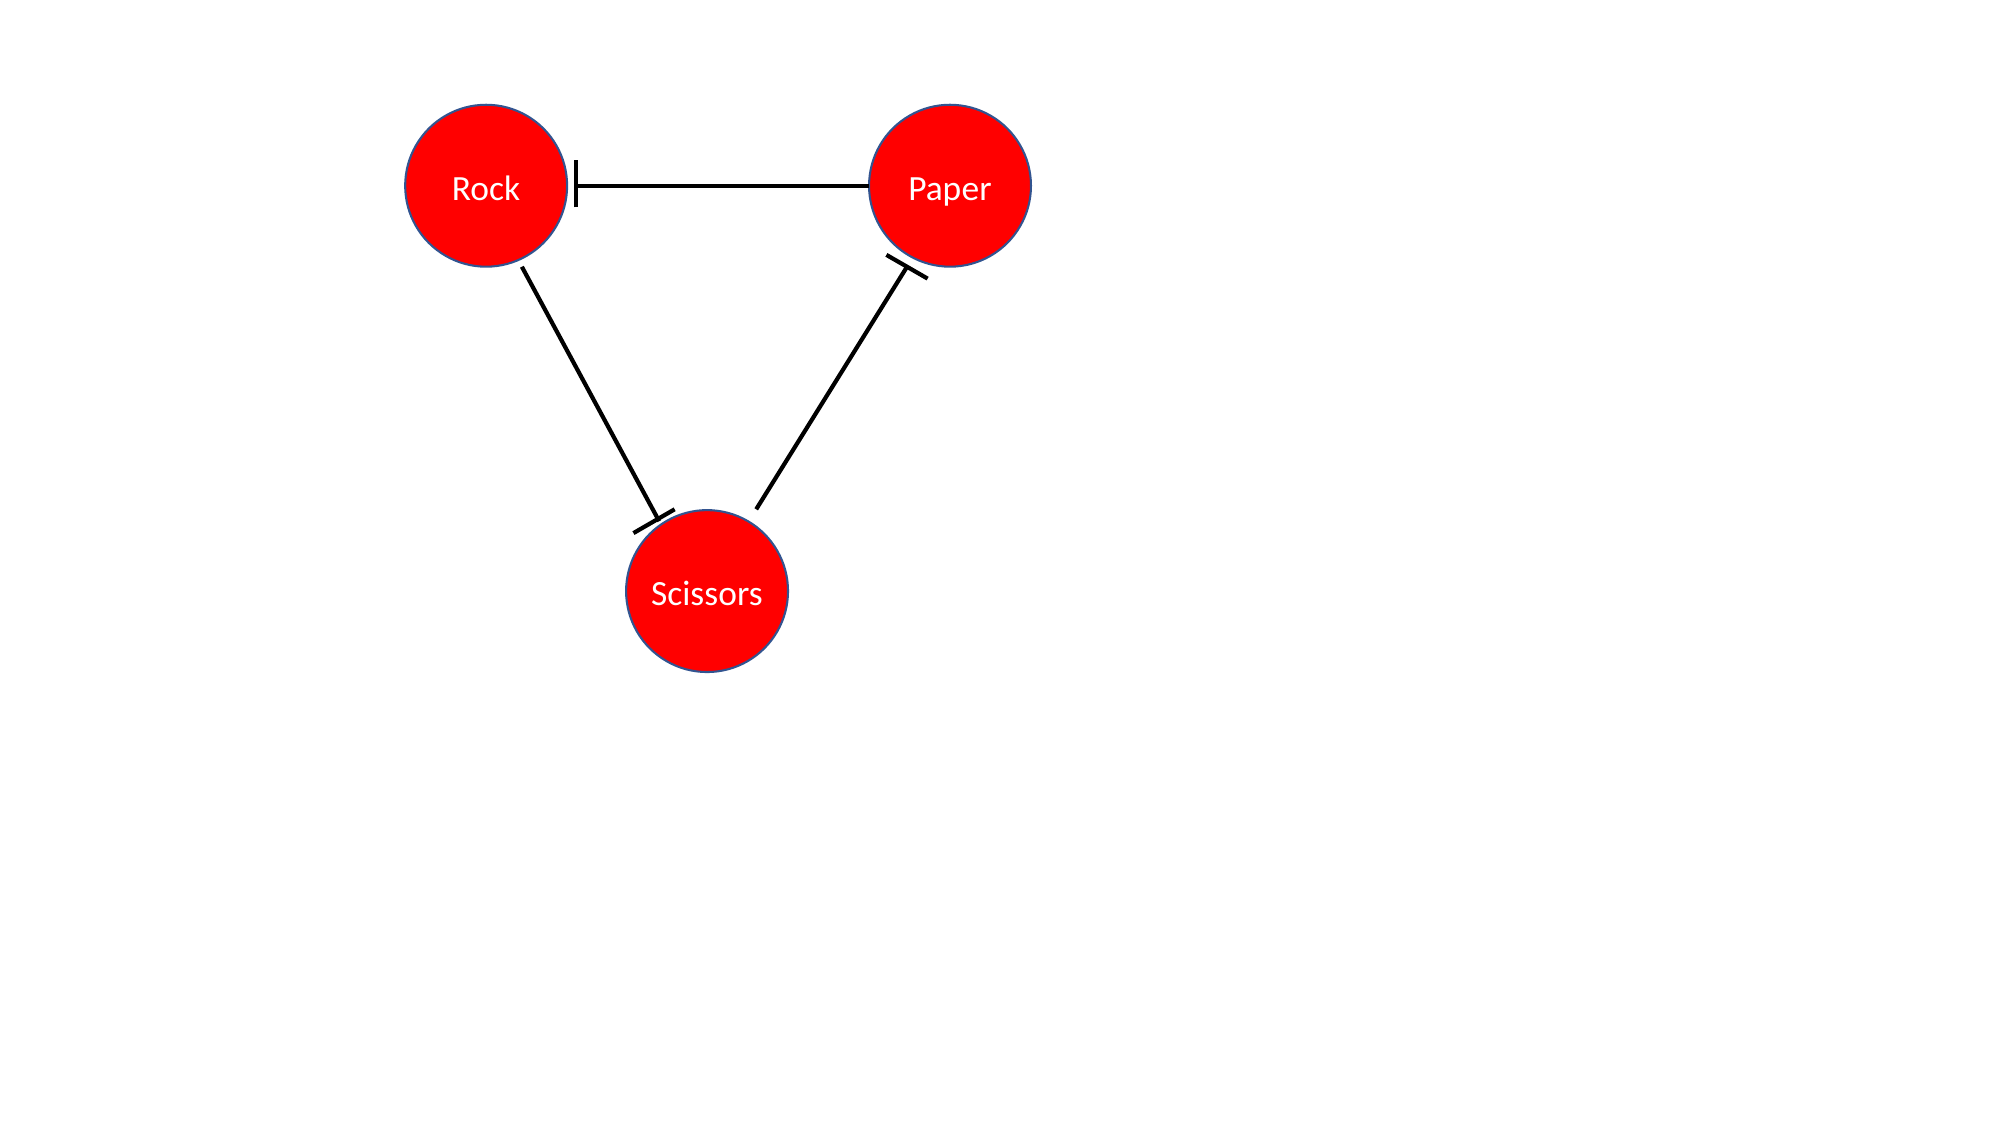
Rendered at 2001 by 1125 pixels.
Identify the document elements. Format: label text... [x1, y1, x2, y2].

text_box Rock [404, 103, 569, 268]
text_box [521, 266, 660, 522]
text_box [756, 266, 908, 510]
text_box Paper [868, 103, 1033, 268]
text_box Scissors [625, 509, 790, 674]
